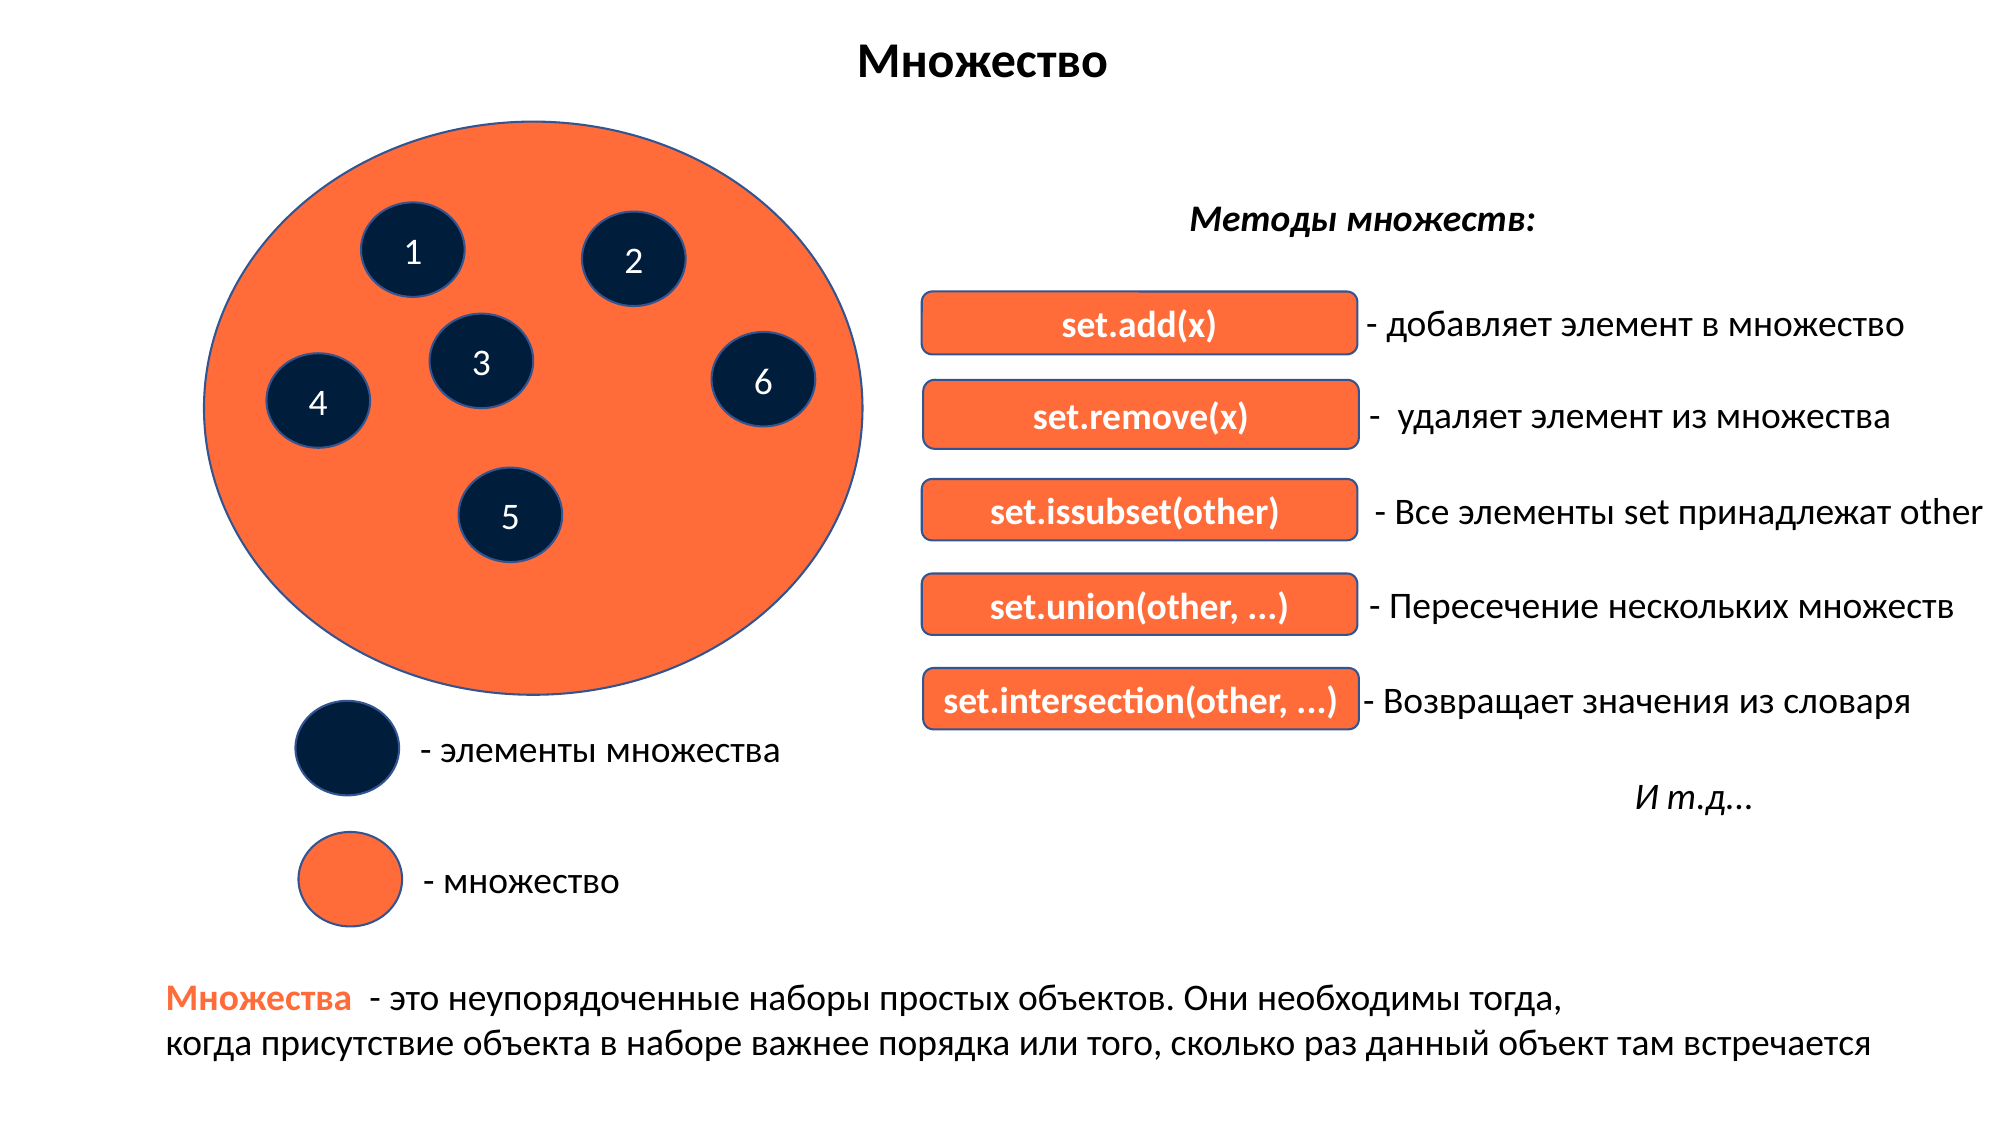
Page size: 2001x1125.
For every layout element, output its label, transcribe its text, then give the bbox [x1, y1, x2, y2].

text_box - удаляет элемент из множества [1354, 383, 1968, 444]
text_box - Все элементы set принадлежат other [1351, 479, 2000, 540]
text_box set.issubset(other) [920, 477, 1353, 542]
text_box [295, 700, 839, 927]
text_box - Возвращает значения из словаря [1348, 668, 1940, 729]
text_box Методы множеств: [1174, 186, 1625, 247]
text_box И т.д... [1619, 764, 2000, 825]
text_box Множества - это неупорядоченные наборы простых объектов. Они необходимы тогда, когда присутствие объекта в наборе важнее порядка или того, сколько раз данный объект там встречается [150, 965, 1897, 1071]
text_box set.intersection(other, ...) [922, 666, 1354, 731]
text_box 6 [710, 330, 817, 428]
text_box set.remove(x) [922, 378, 1358, 450]
text_box 4 [265, 352, 372, 449]
text_box 2 [580, 210, 687, 308]
text_box - Пересечение нескольких множеств [1354, 573, 2000, 634]
text_box 1 [359, 201, 466, 298]
text_box set.union(other, ...) [920, 572, 1354, 636]
text_box Множество [841, 19, 1389, 95]
text_box 3 [428, 312, 535, 410]
text_box set.add(x) [920, 290, 1356, 356]
text_box [202, 120, 864, 696]
text_box - добавляет элемент в множество [1351, 291, 1948, 352]
text_box 5 [457, 466, 564, 564]
